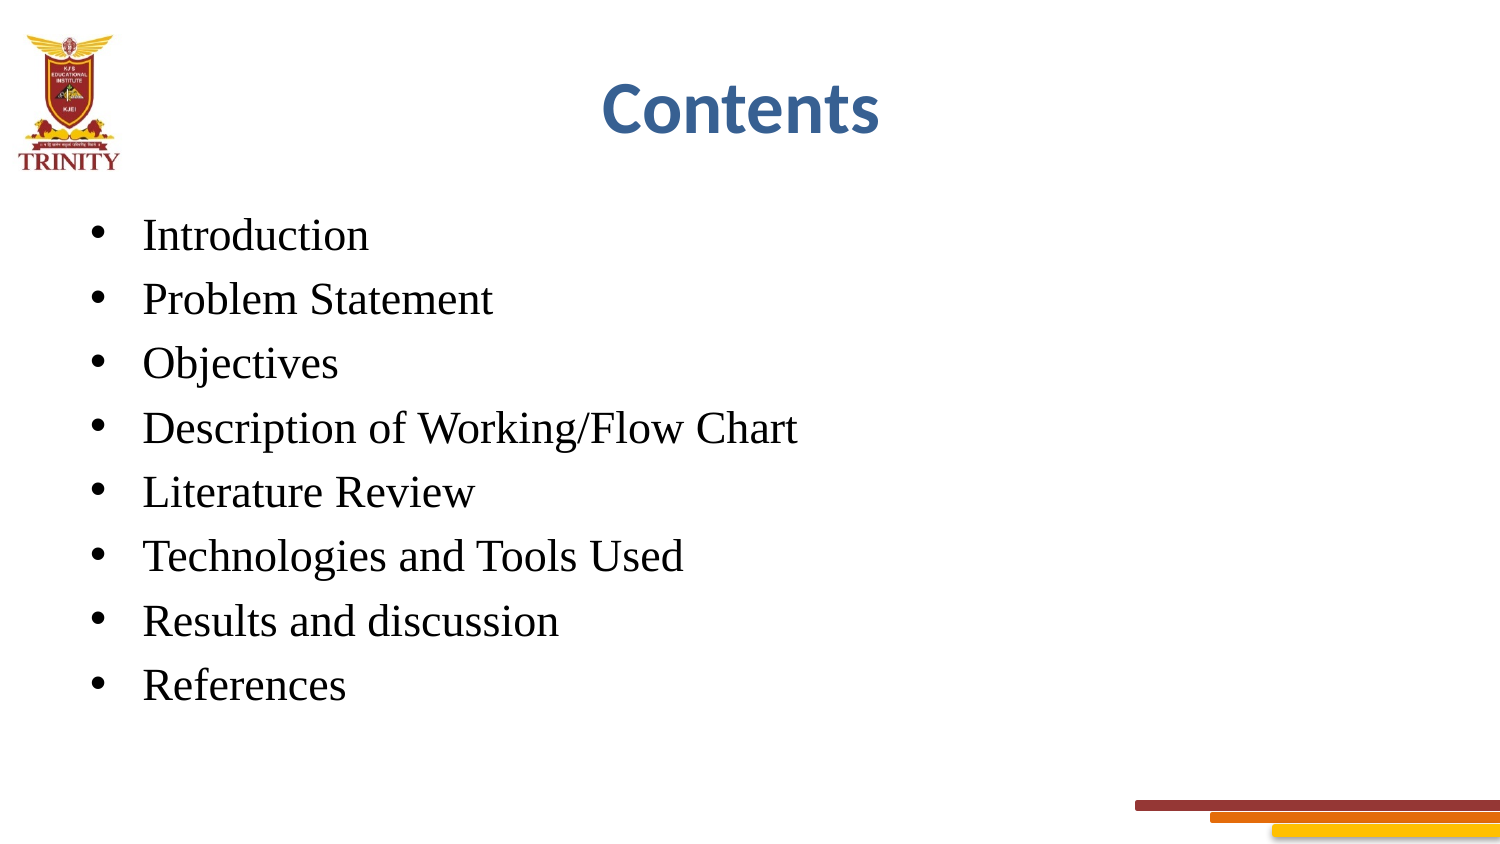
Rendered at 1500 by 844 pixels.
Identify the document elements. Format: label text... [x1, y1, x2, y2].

picture [12, 34, 75, 172]
title Contents [75, 33, 1425, 175]
list Introduction Problem Statement Objectives Description of Working/Flow Chart Literature Review Technologies and Tools Used Results and discussion References [75, 196, 1425, 797]
